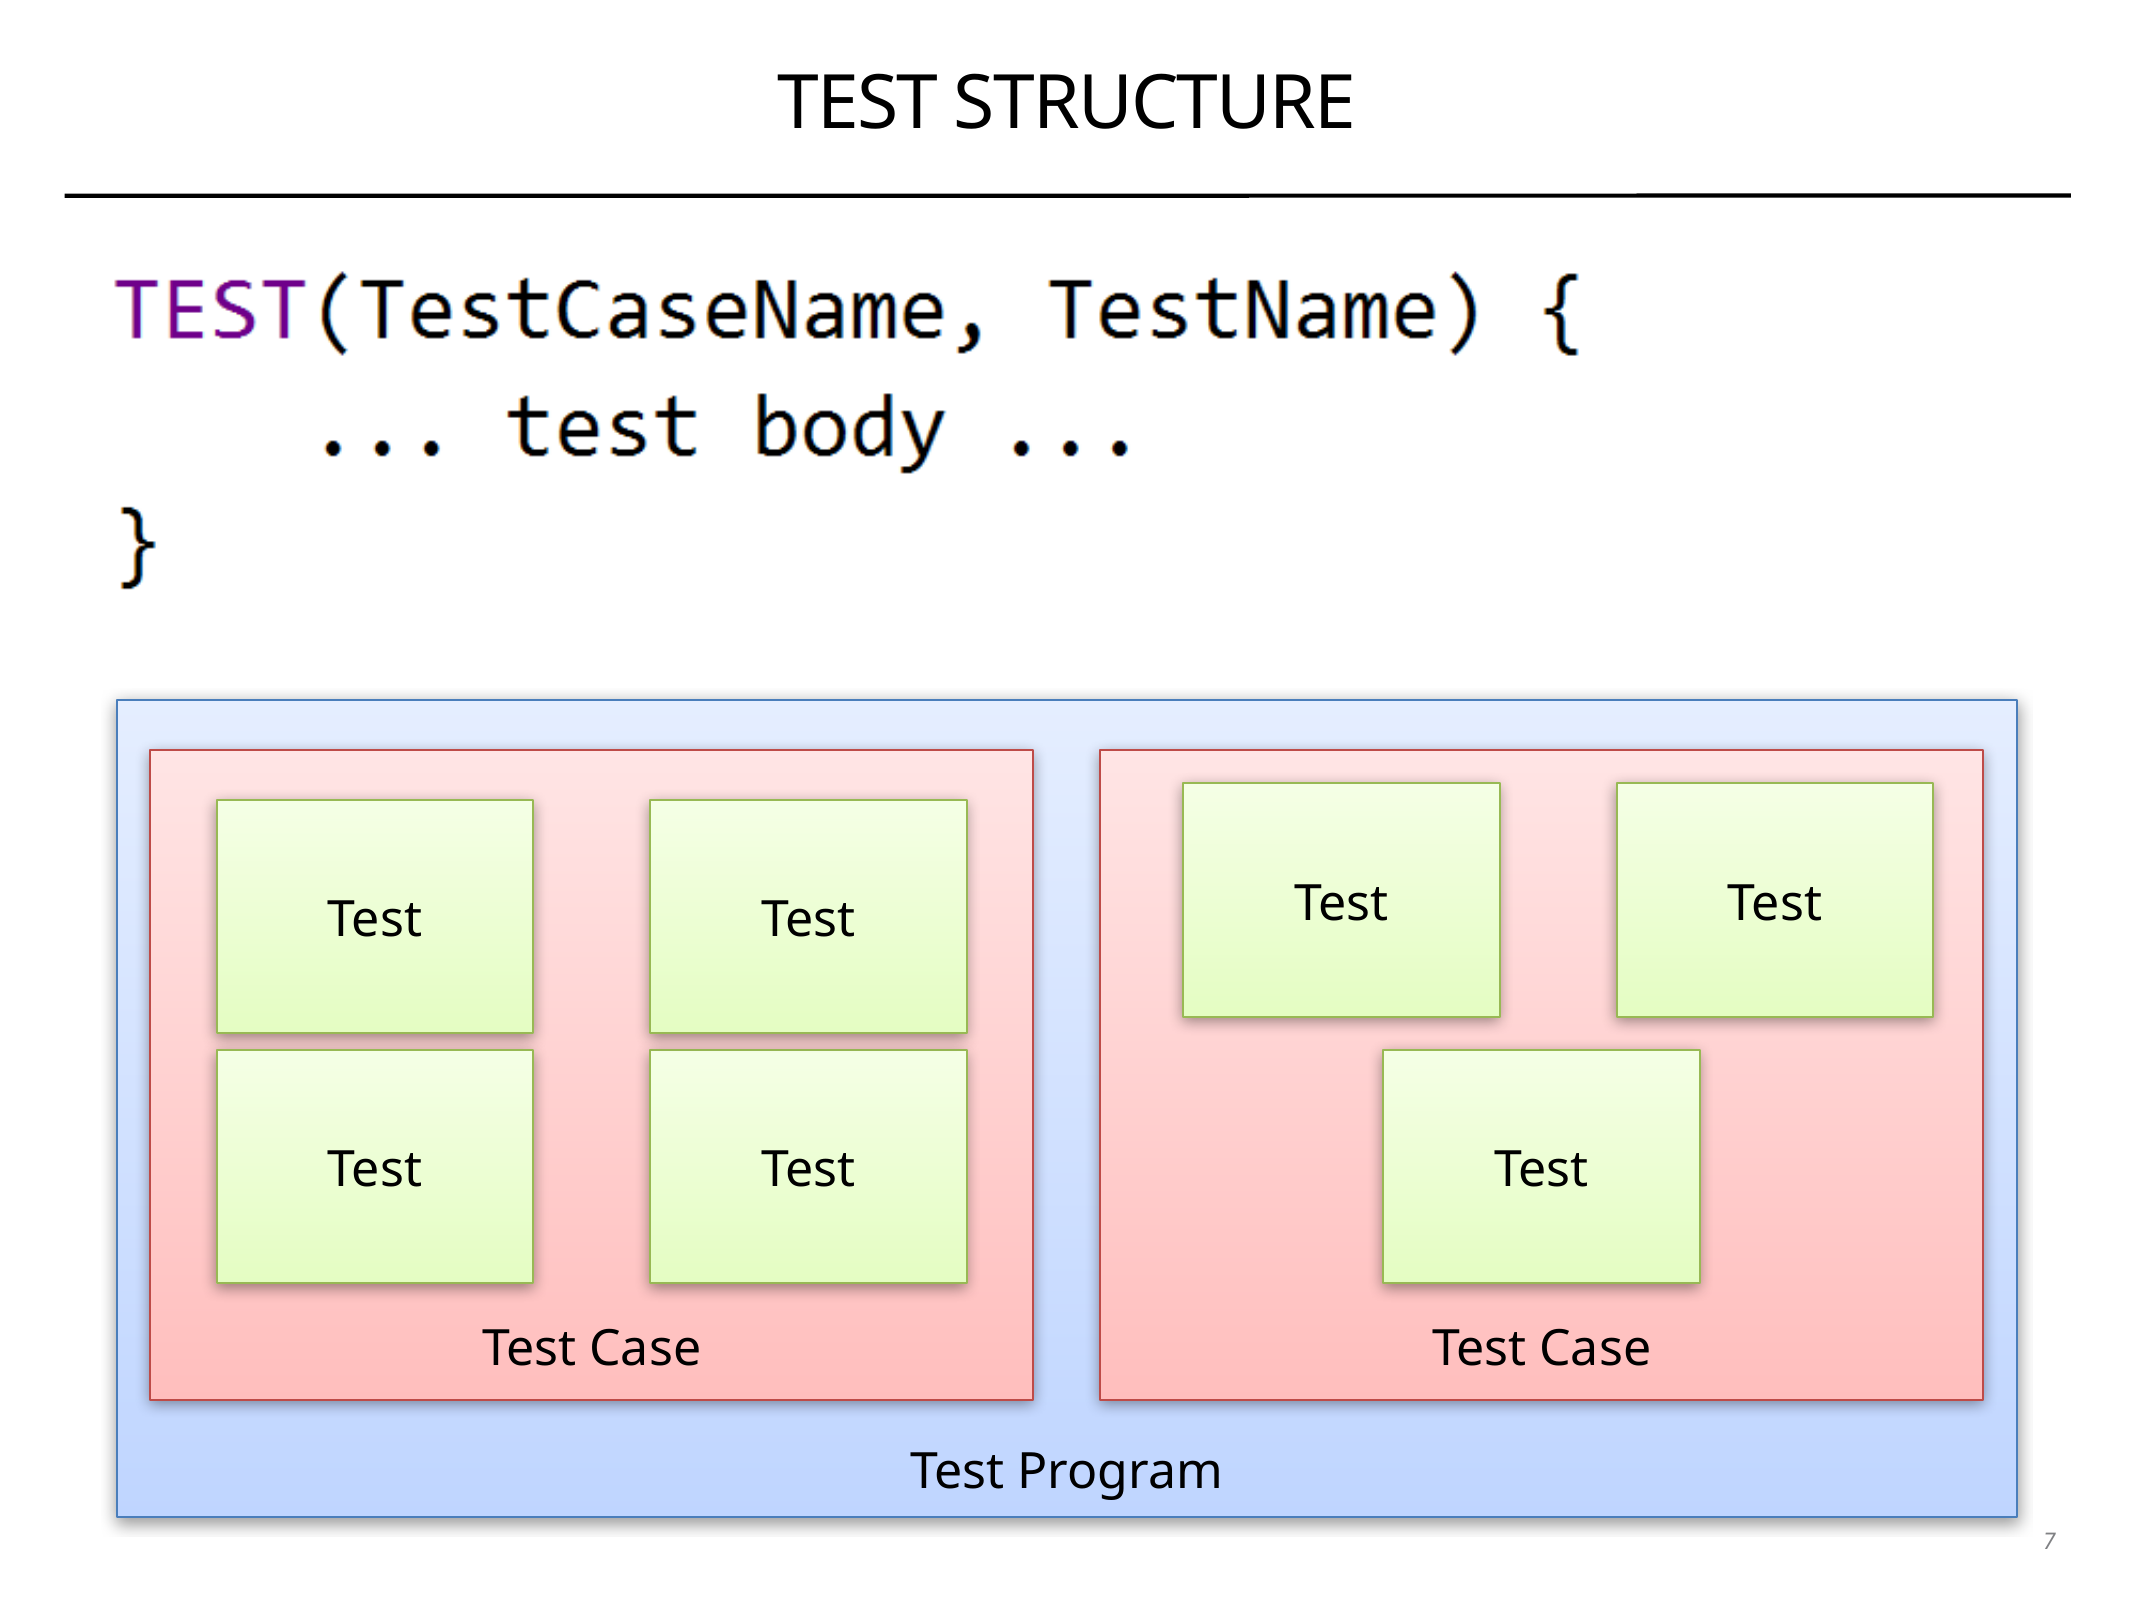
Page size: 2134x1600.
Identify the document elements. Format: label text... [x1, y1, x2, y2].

slide_number 7 [2026, 1518, 2071, 1567]
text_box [116, 699, 2017, 1517]
title TEST STRUCTURE [62, 50, 2071, 169]
picture [109, 268, 1613, 600]
